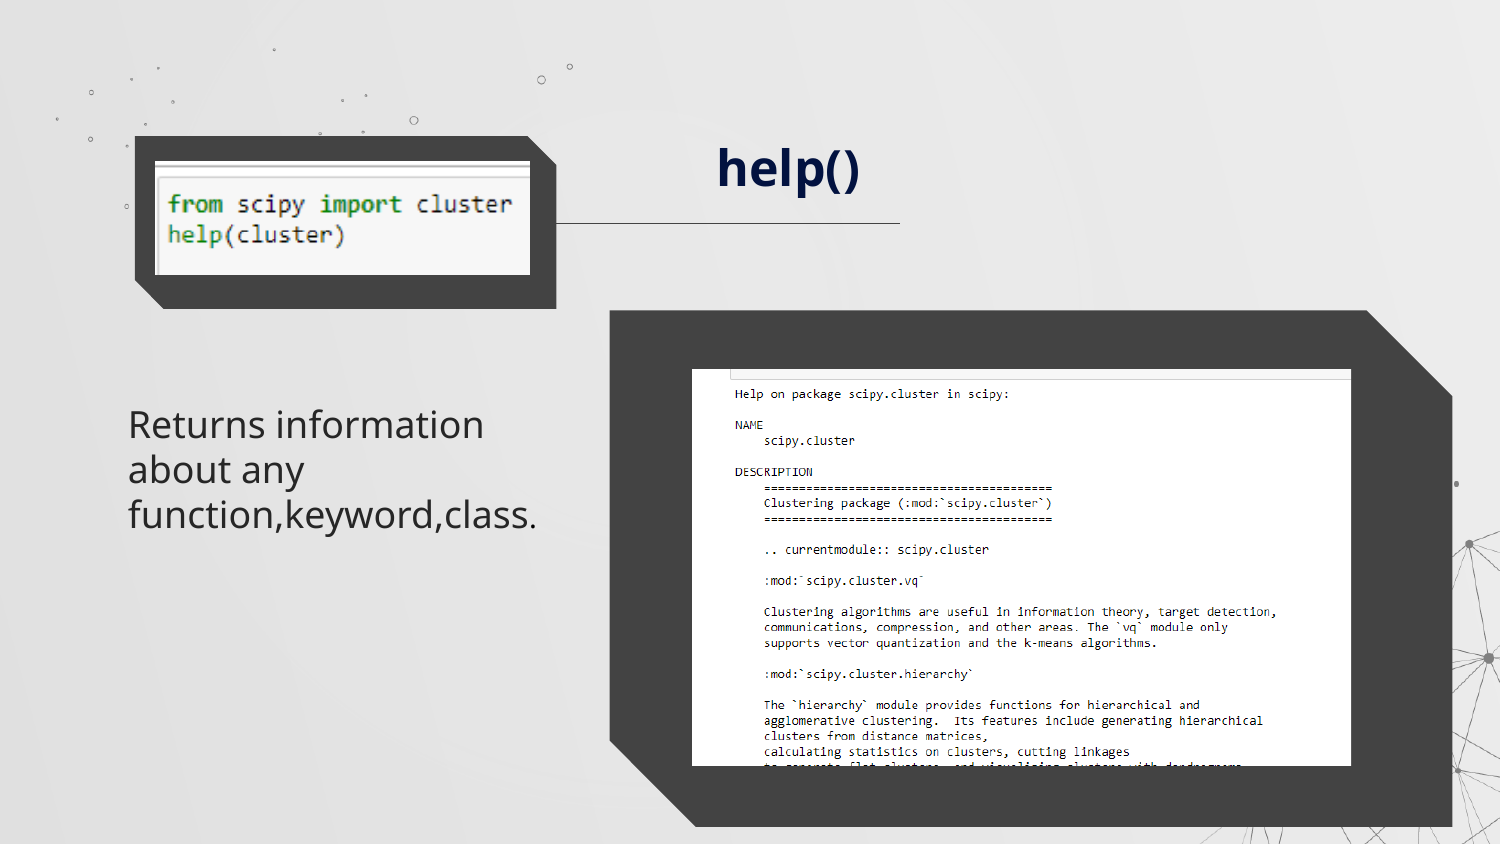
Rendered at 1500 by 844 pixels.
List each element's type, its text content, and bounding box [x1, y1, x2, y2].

text_box [134, 136, 557, 309]
text_box Returns information about any function,keyword,class. [112, 385, 573, 621]
picture [0, 0, 1500, 844]
title help() [677, 121, 900, 213]
text_box [609, 310, 1453, 827]
text_box [155, 121, 312, 160]
